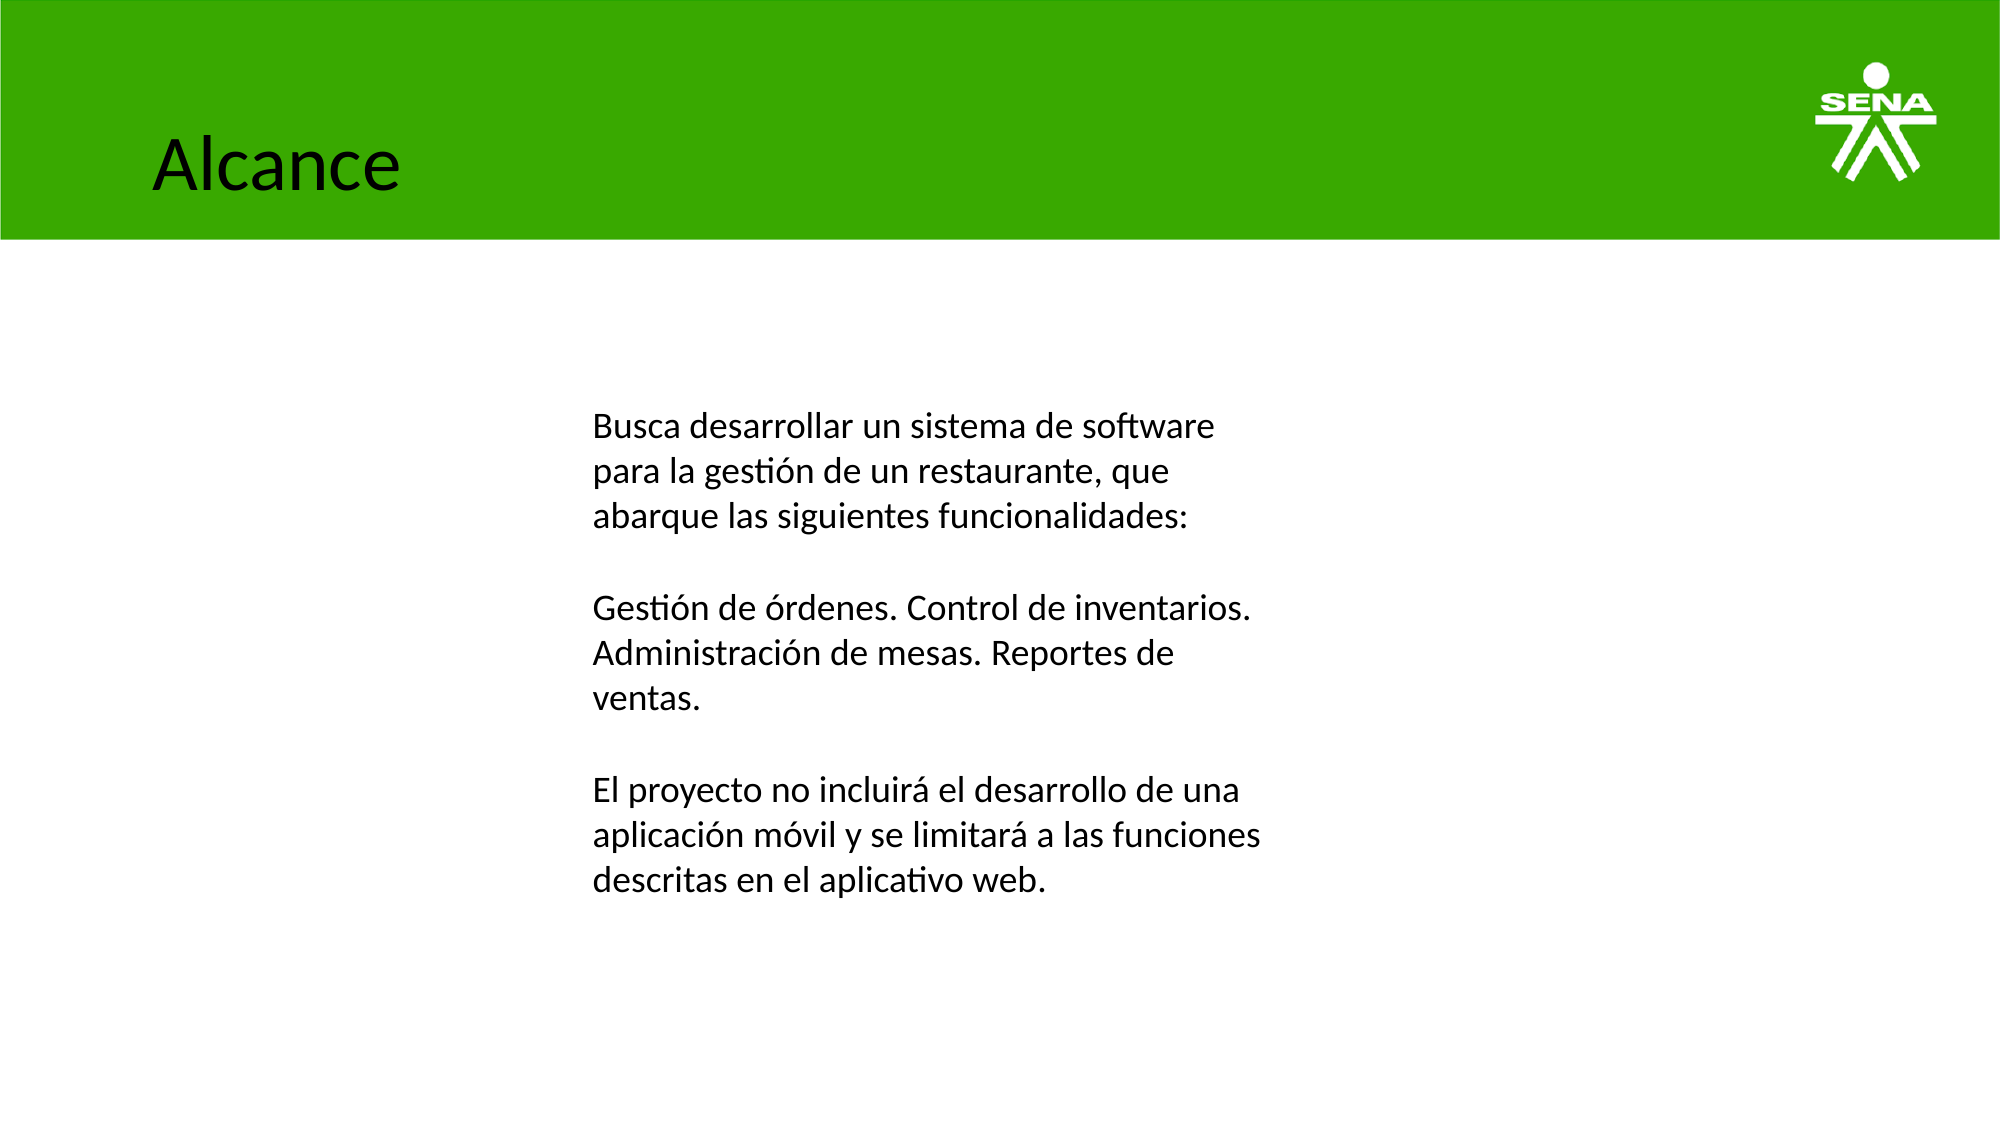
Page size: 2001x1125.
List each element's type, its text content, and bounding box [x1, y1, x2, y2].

title Alcance [150, 108, 569, 299]
text_box Busca desarrollar un sistema de software para la gestión de un restaurante, que abarque las siguientes funcionalidades: Gestión de órdenes. Control de inventarios. Administración de mesas. Reportes de ventas. El proyecto no incluirá el desarrollo de una aplicación móvil y se limitará a las funciones descritas en el aplicativo web. [592, 395, 1280, 947]
picture [0, 0, 2000, 240]
